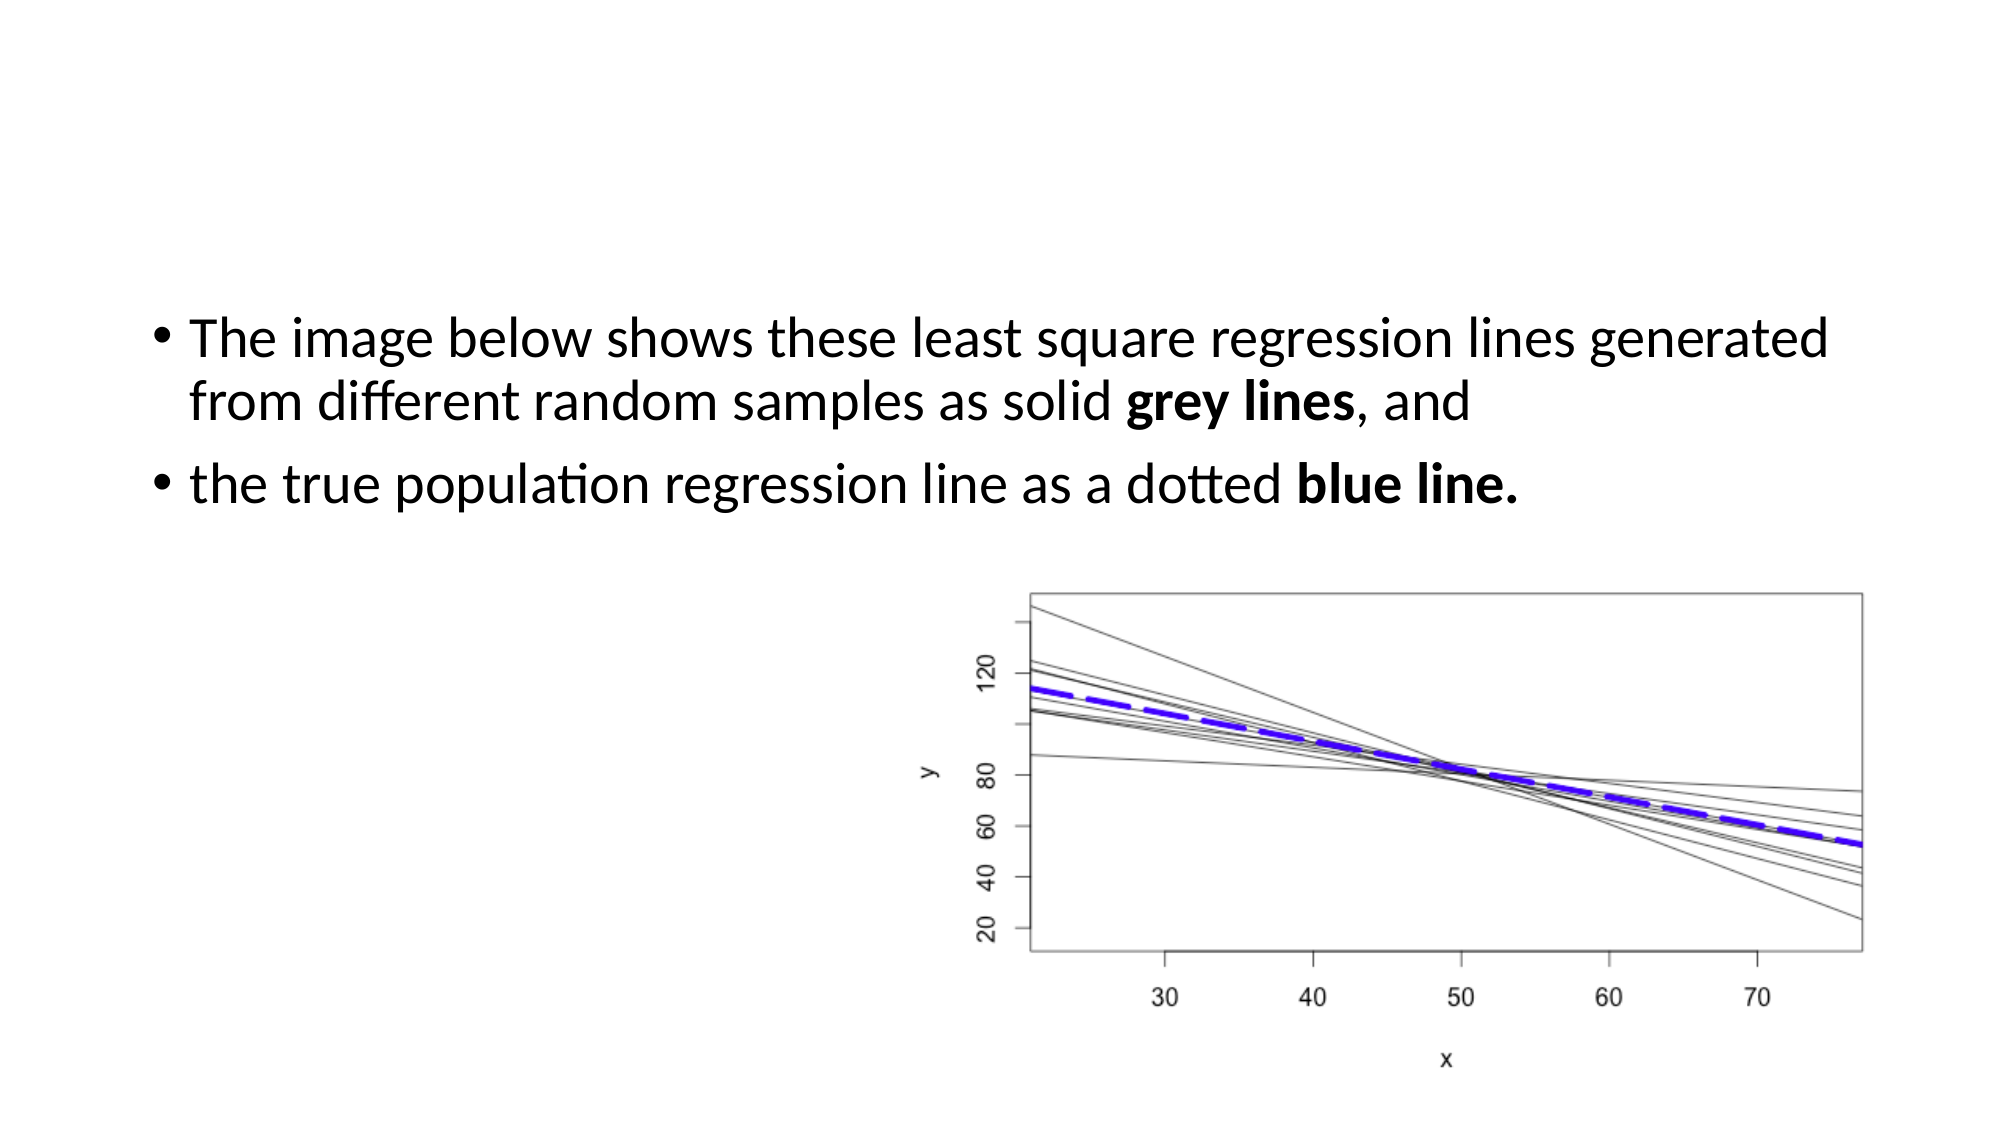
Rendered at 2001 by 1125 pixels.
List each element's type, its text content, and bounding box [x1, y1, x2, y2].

list The image below shows these least square regression lines generated from different random samples as solid grey lines, and the true population regression line as a dotted blue line. [137, 299, 1863, 1014]
picture [914, 574, 1893, 1094]
